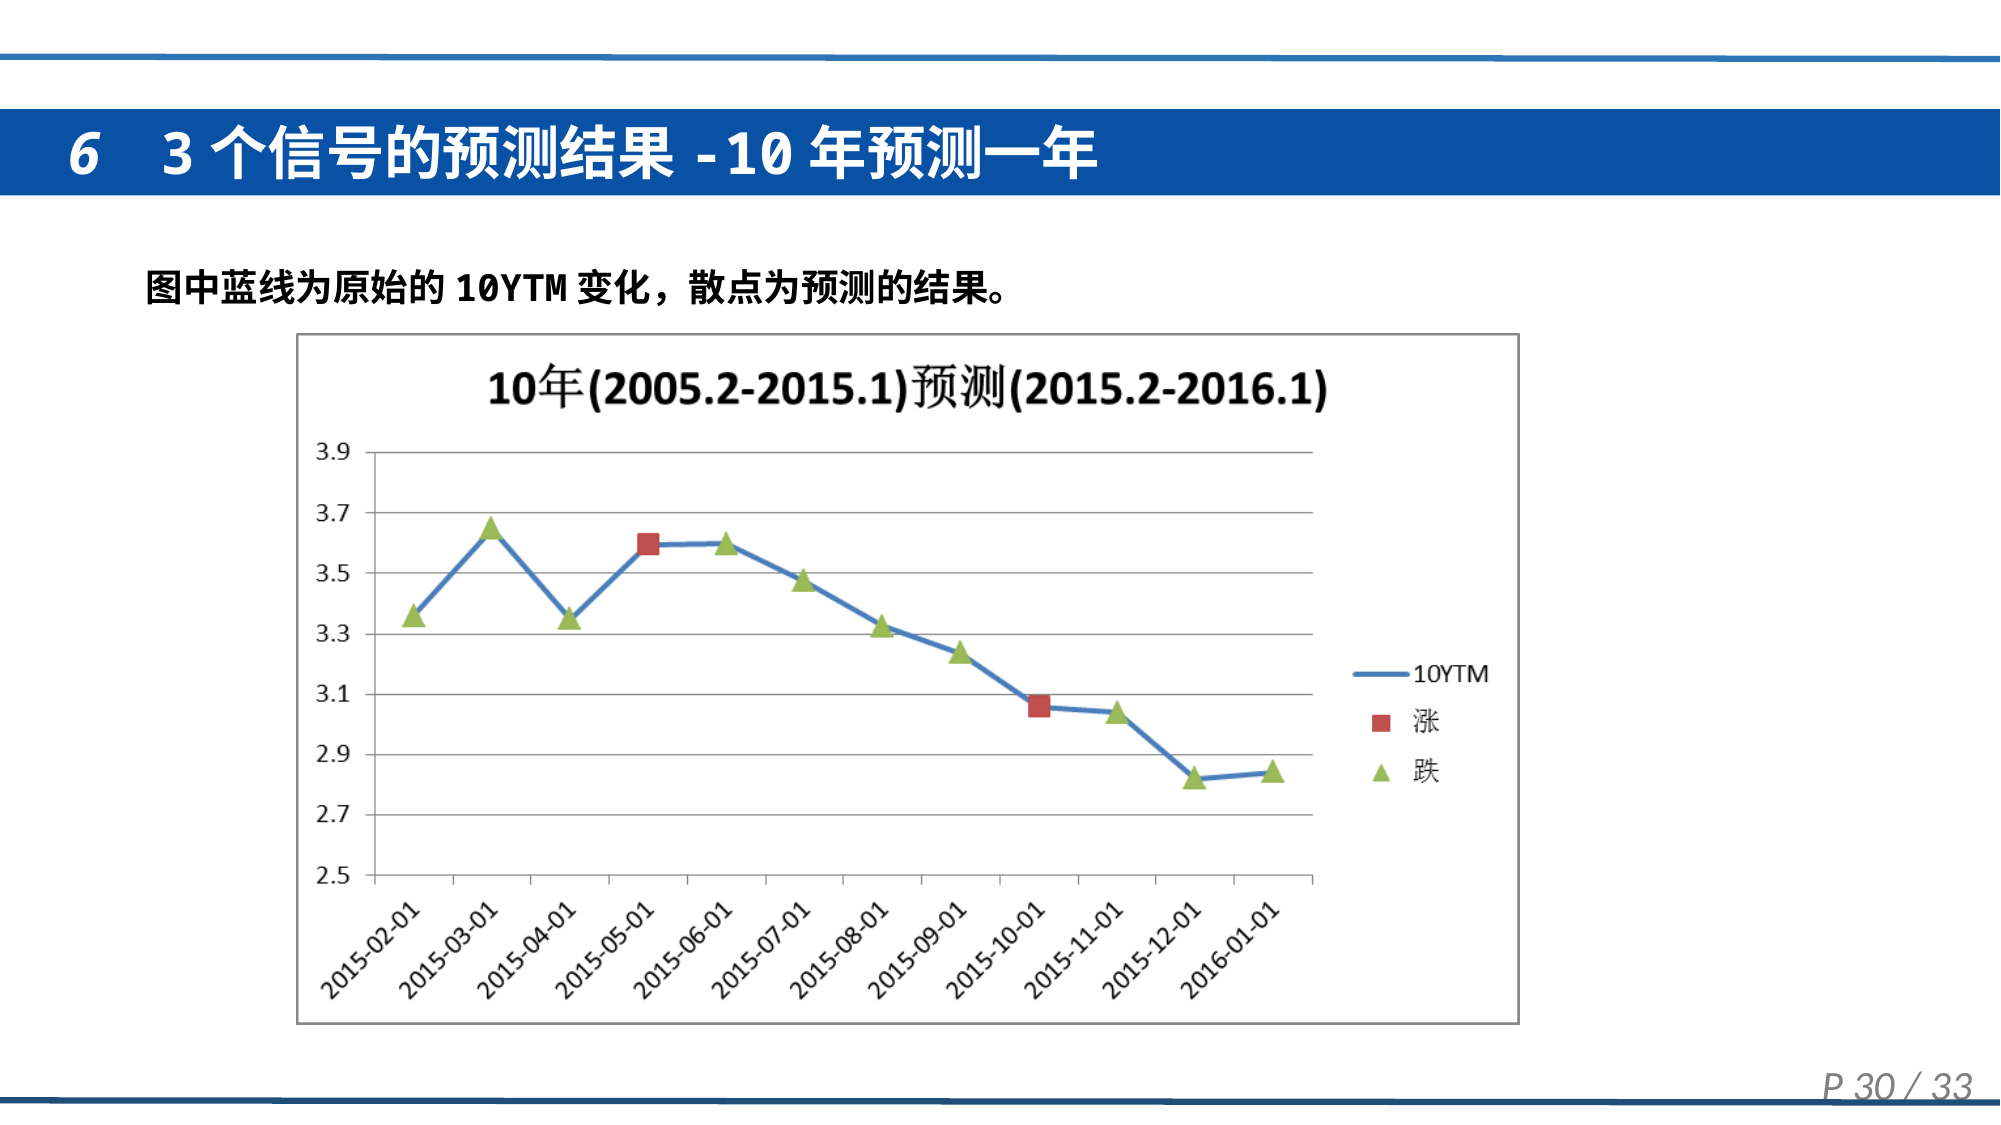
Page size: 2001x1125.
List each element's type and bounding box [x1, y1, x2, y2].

text_box [0, 56, 2000, 1103]
picture [296, 333, 1520, 1025]
